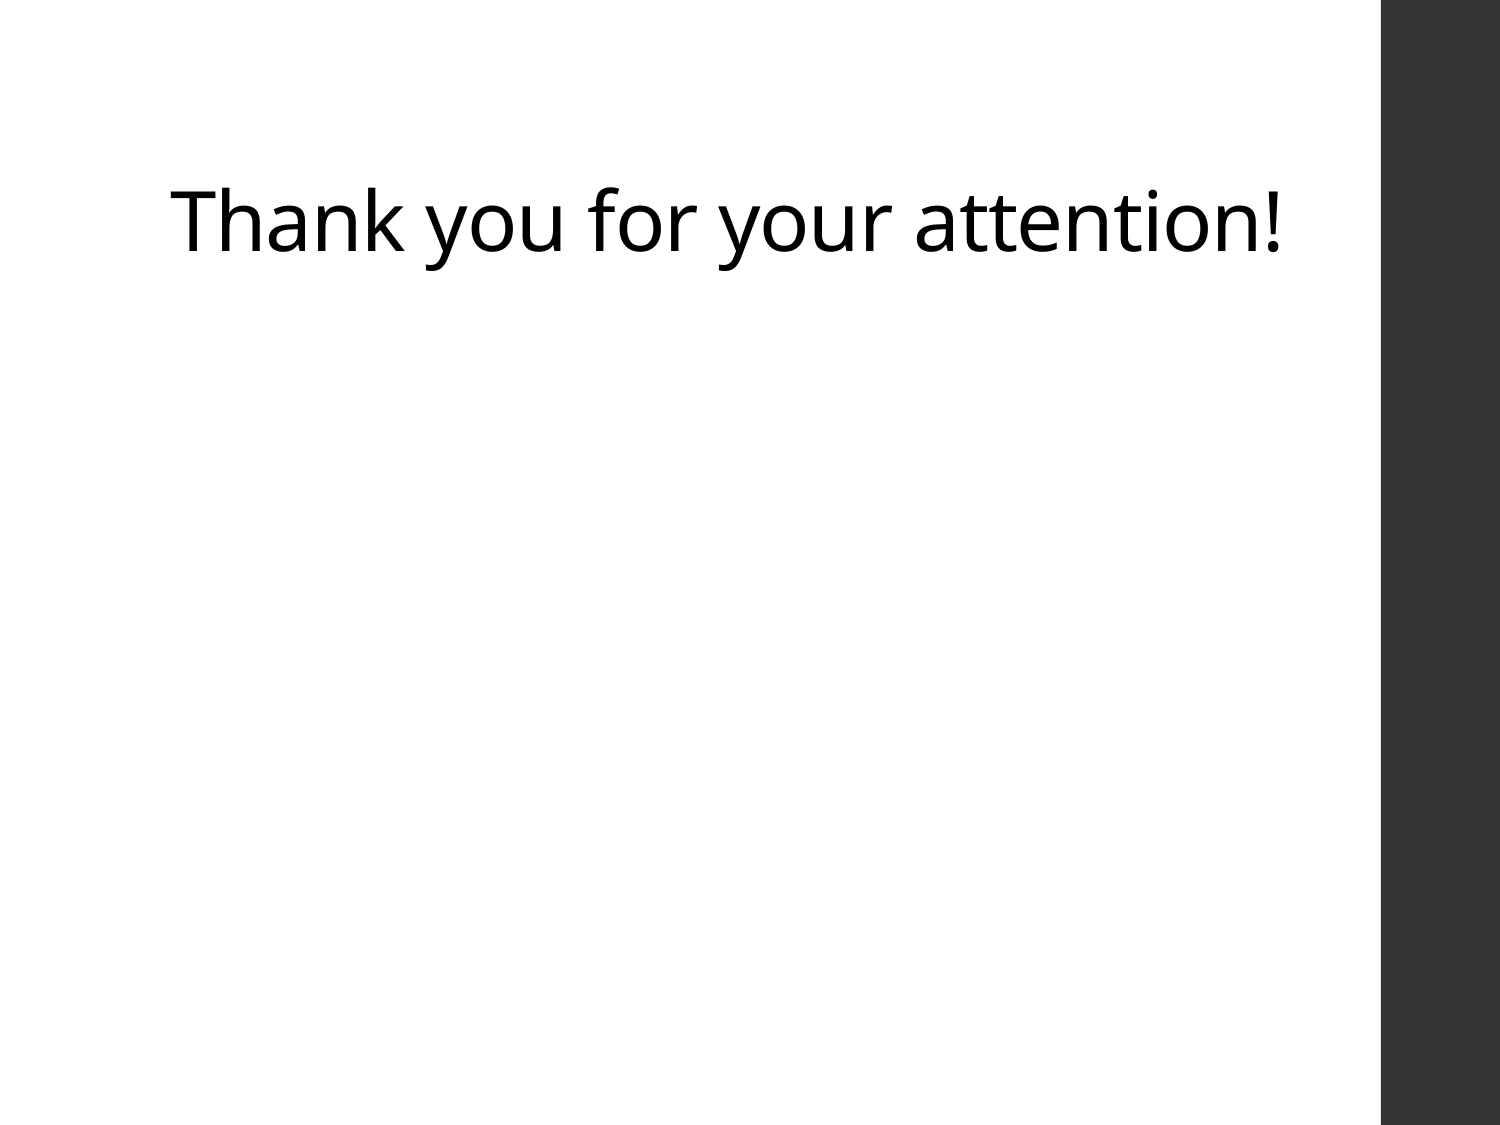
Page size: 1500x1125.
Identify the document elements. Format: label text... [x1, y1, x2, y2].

title Thank you for your attention! [155, 60, 1348, 278]
